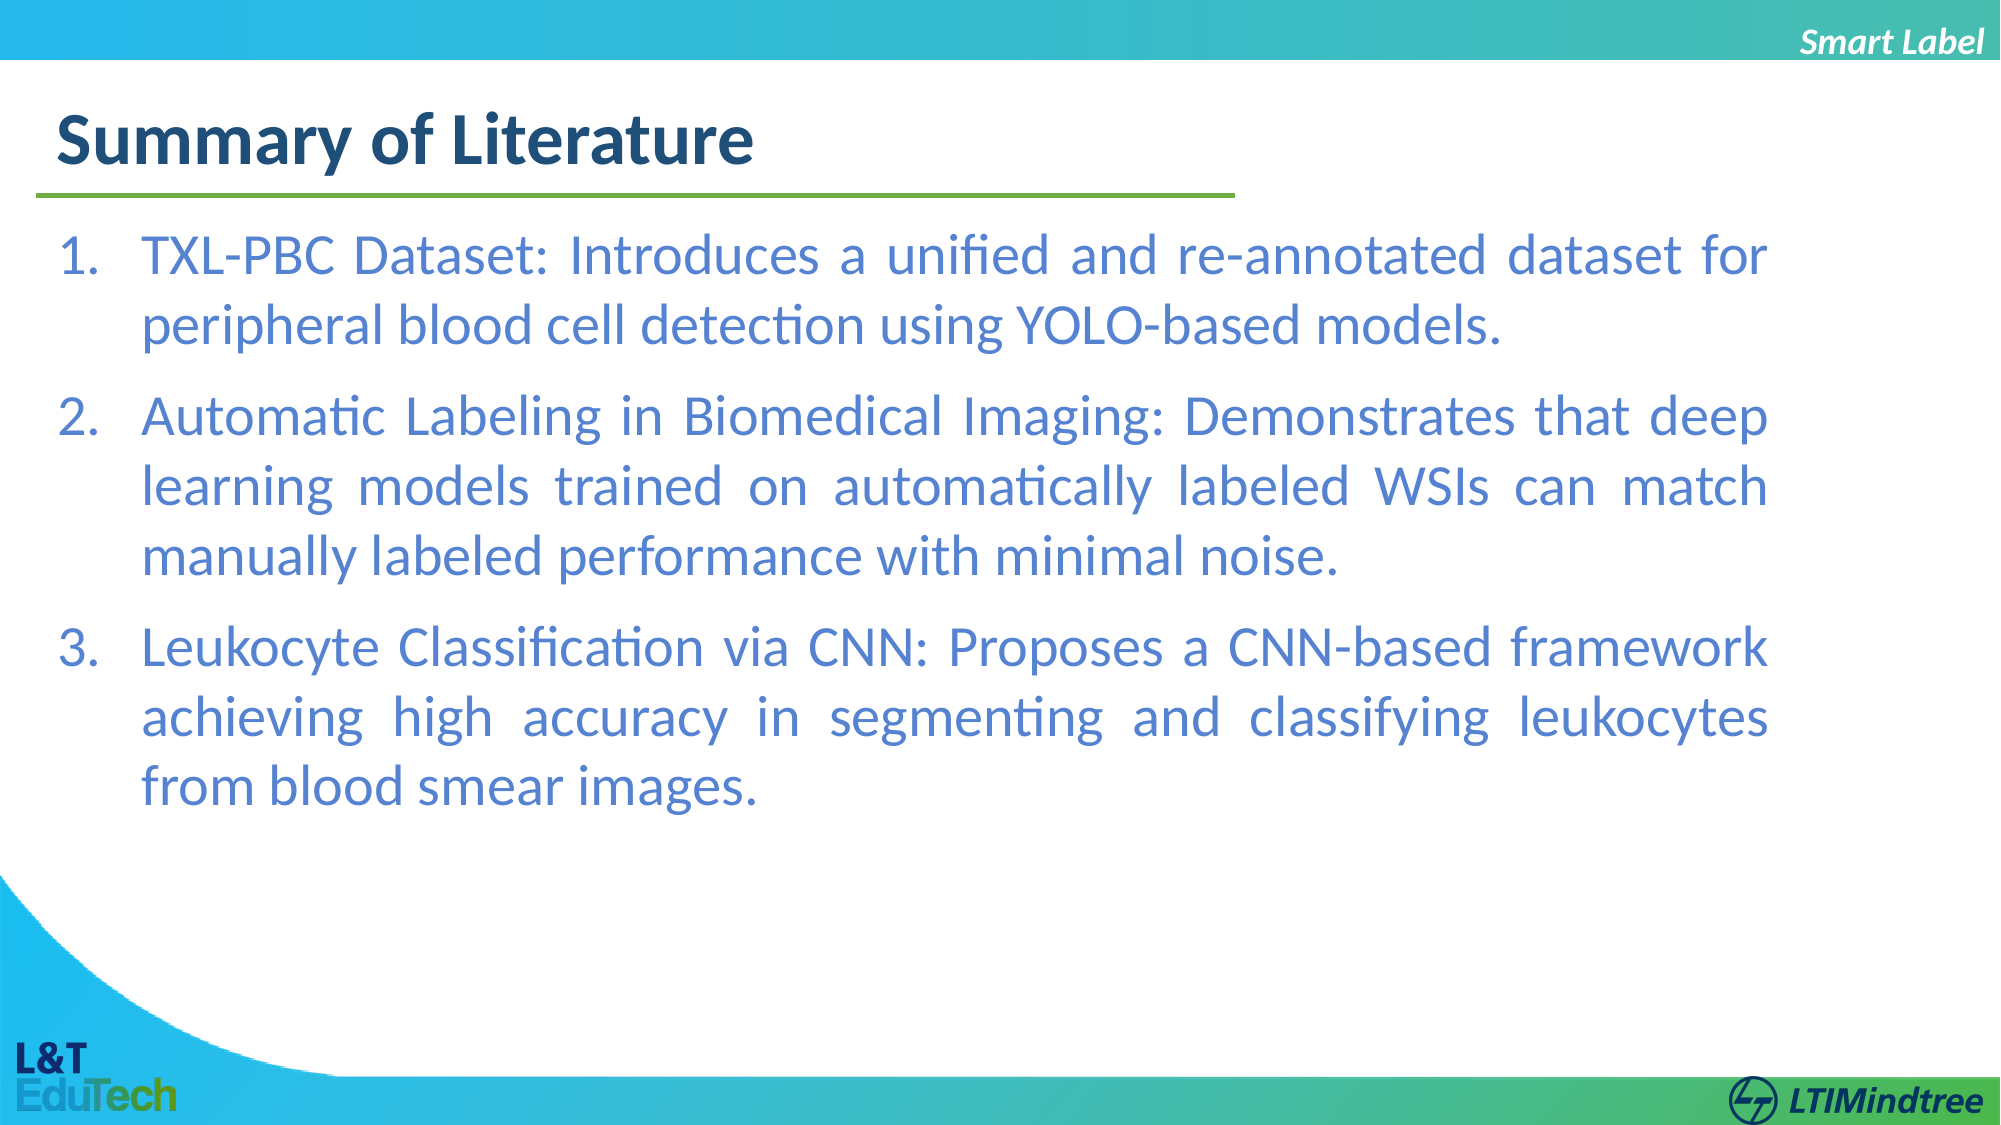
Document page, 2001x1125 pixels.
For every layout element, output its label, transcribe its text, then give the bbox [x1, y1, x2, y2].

picture [0, 875, 2000, 1125]
list TXL-PBC Dataset: Introduces a unified and re-annotated dataset for peripheral blood cell detection using YOLO-based models. Automatic Labeling in Biomedical Imaging: Demonstrates that deep learning models trained on automatically labeled WSIs can match manually labeled performance with minimal noise. Leukocyte Classification via CNN: Proposes a CNN-based framework achieving high accuracy in segmenting and classifying leukocytes from blood smear images. [41, 208, 1785, 889]
text_box Summary of Literature [41, 82, 1785, 188]
text_box Smart Label [999, 9, 2000, 114]
